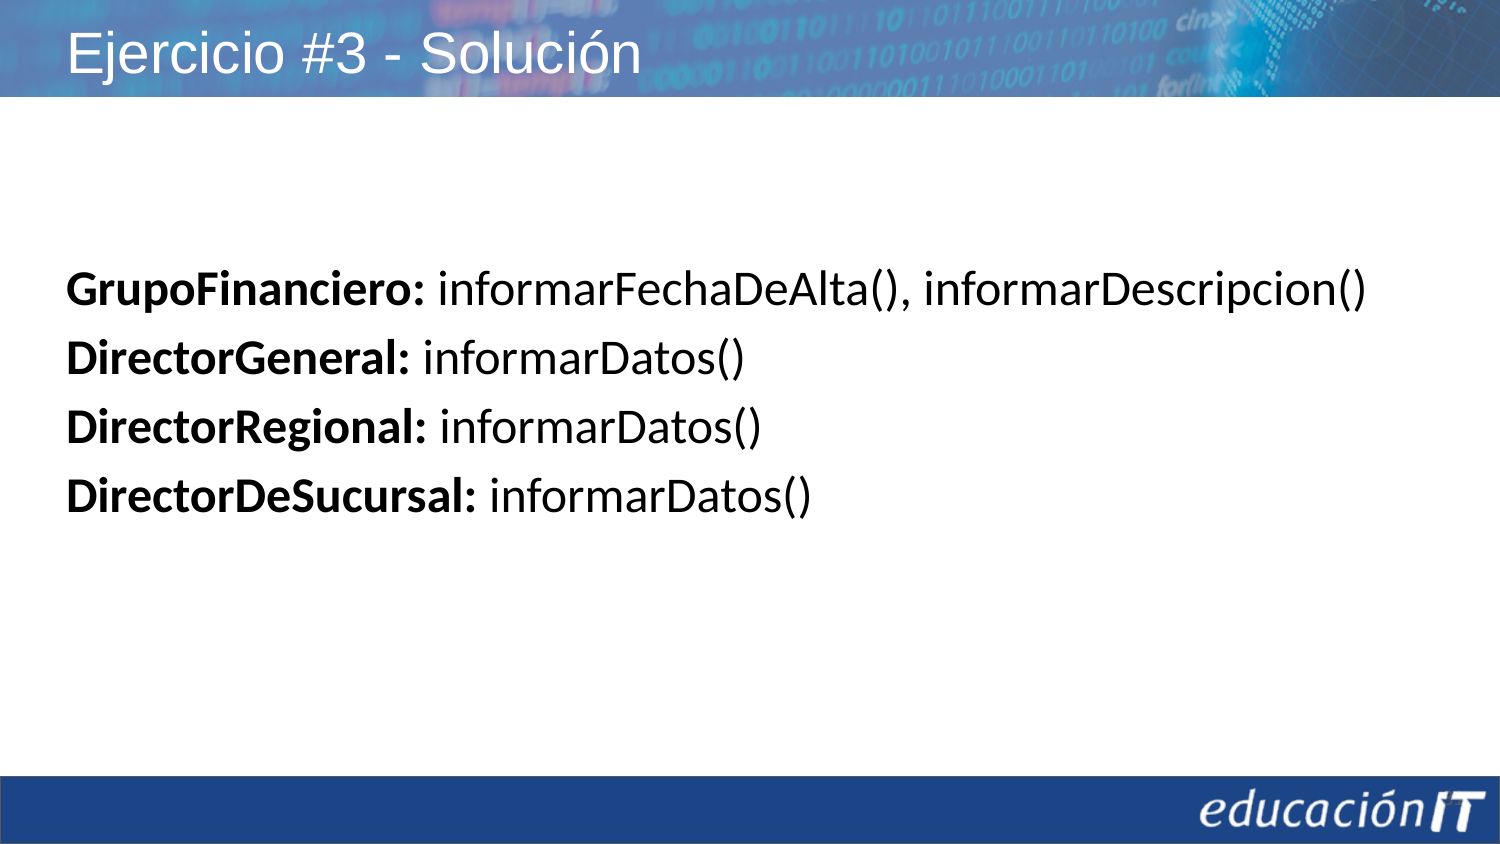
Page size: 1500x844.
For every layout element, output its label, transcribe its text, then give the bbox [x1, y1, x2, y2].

picture [1189, 777, 1497, 843]
title Ejercicio #3 - Solución [51, 0, 1449, 94]
picture [0, 0, 1229, 97]
picture [1272, 0, 1500, 97]
list GrupoFinanciero: informarFechaDeAlta(), informarDescripcion() DirectorGeneral: informarDatos() DirectorRegional: informarDatos() DirectorDeSucursal: informarDatos() [51, 231, 1449, 562]
